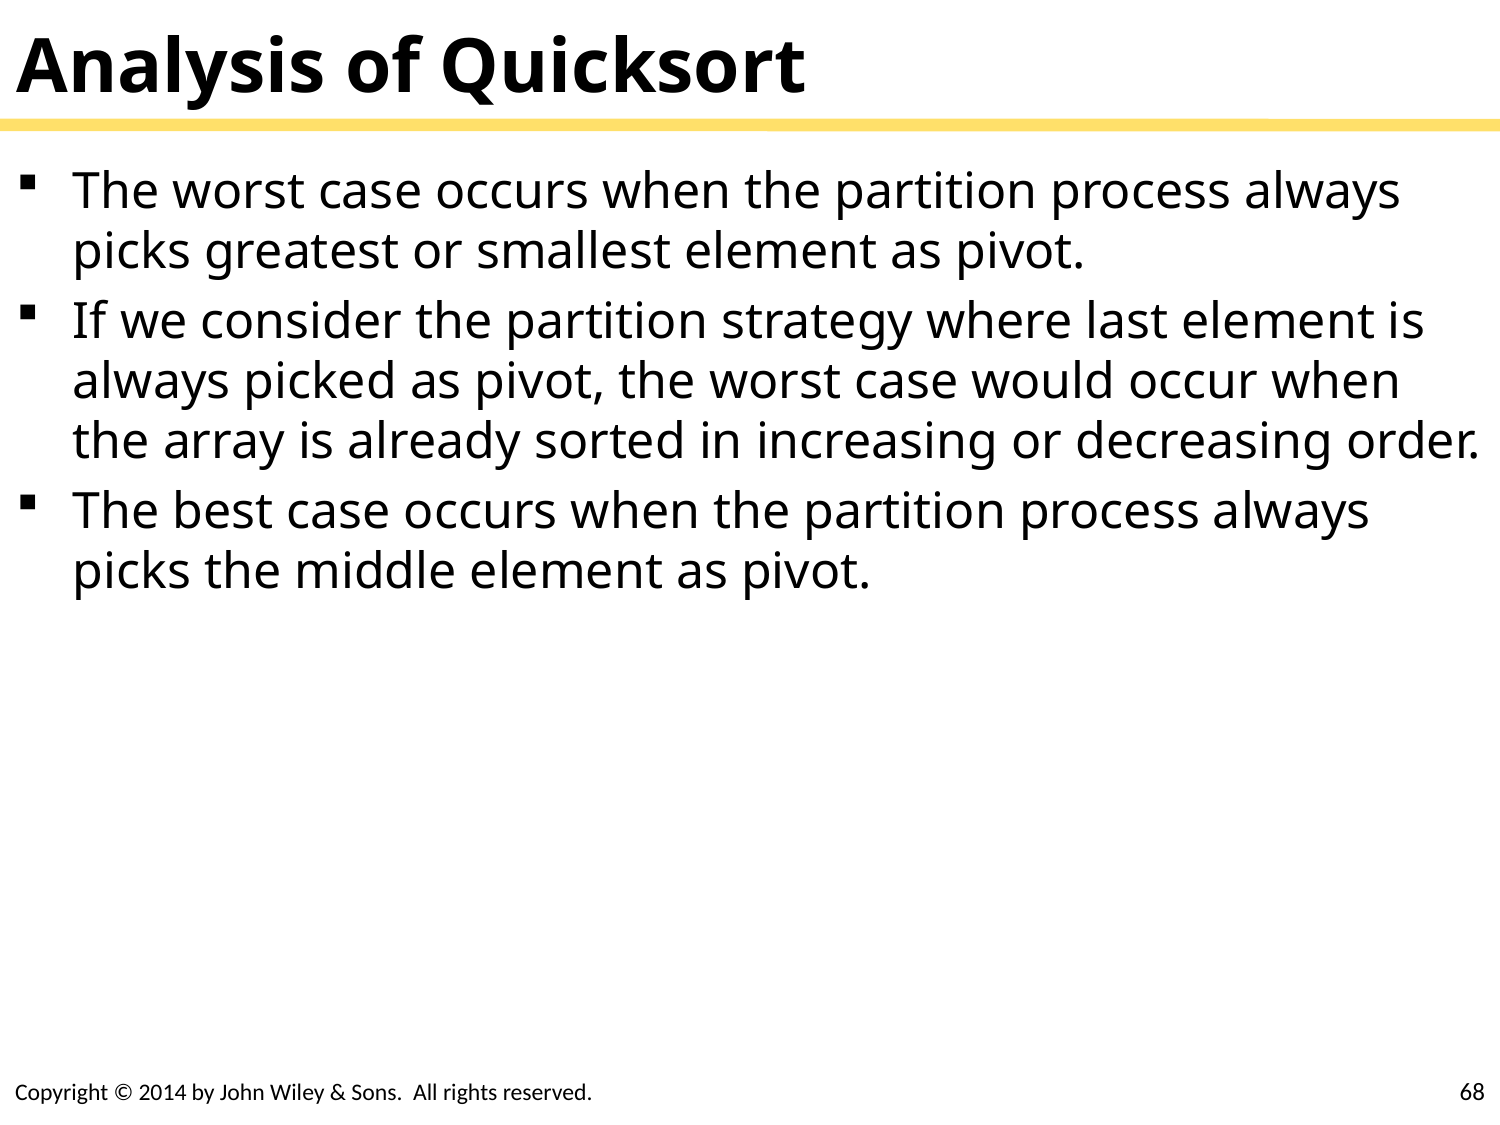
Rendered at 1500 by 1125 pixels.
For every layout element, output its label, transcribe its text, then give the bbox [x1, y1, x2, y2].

title Analysis of Quicksort [1, 0, 1500, 125]
list The worst case occurs when the partition process always picks greatest or smallest element as pivot. If we consider the partition strategy where last element is always picked as pivot, the worst case would occur when the array is already sorted in increasing or decreasing order. The best case occurs when the partition process always picks the middle element as pivot. [1, 151, 1500, 1081]
